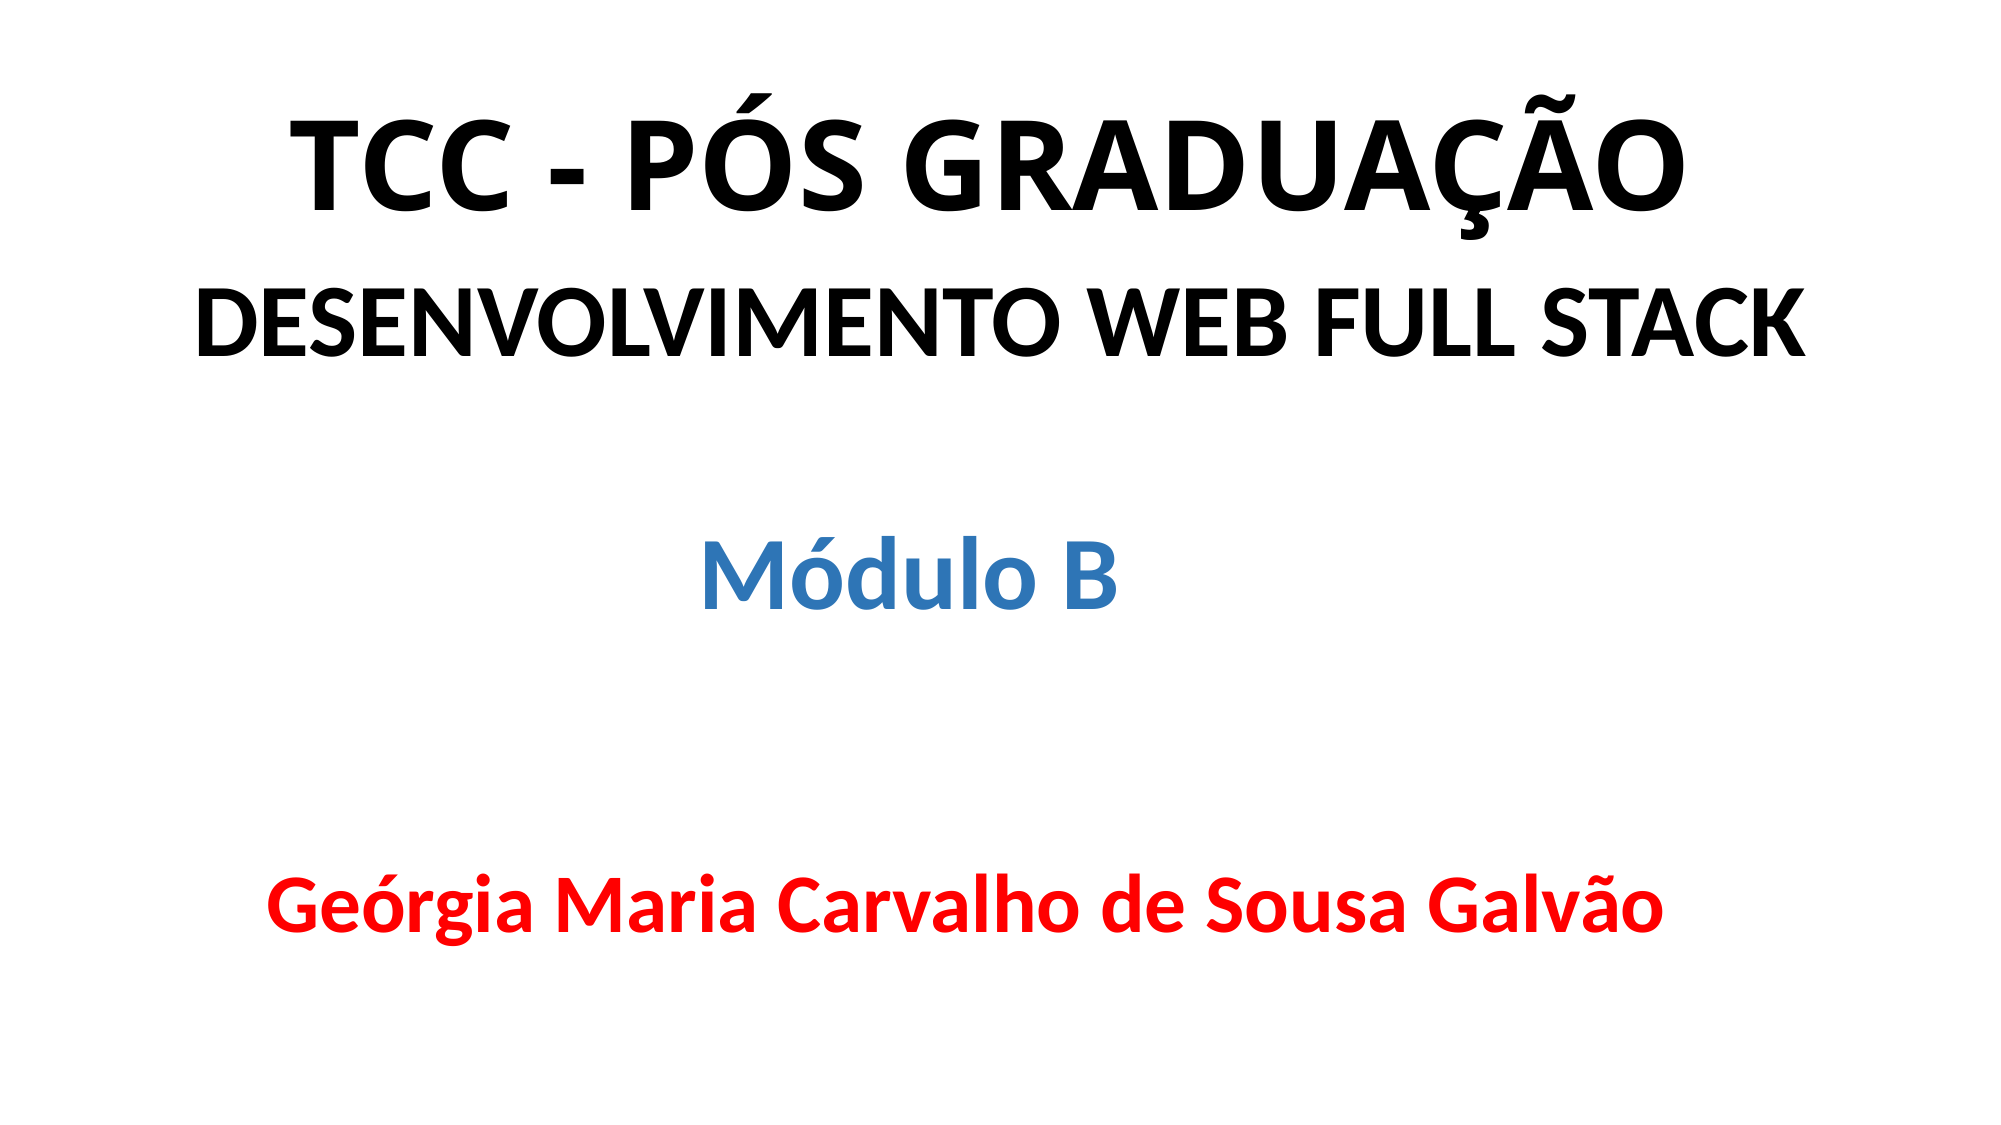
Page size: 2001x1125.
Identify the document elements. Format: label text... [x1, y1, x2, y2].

title TCC - PÓS GRADUAÇÃO [64, 72, 1916, 245]
text_box DESENVOLVIMENTO WEB FULL STACK [178, 244, 1822, 385]
subtitle Geórgia Maria Carvalho de Sousa Galvão [190, 852, 1743, 995]
text_box Módulo B [546, 498, 1273, 638]
